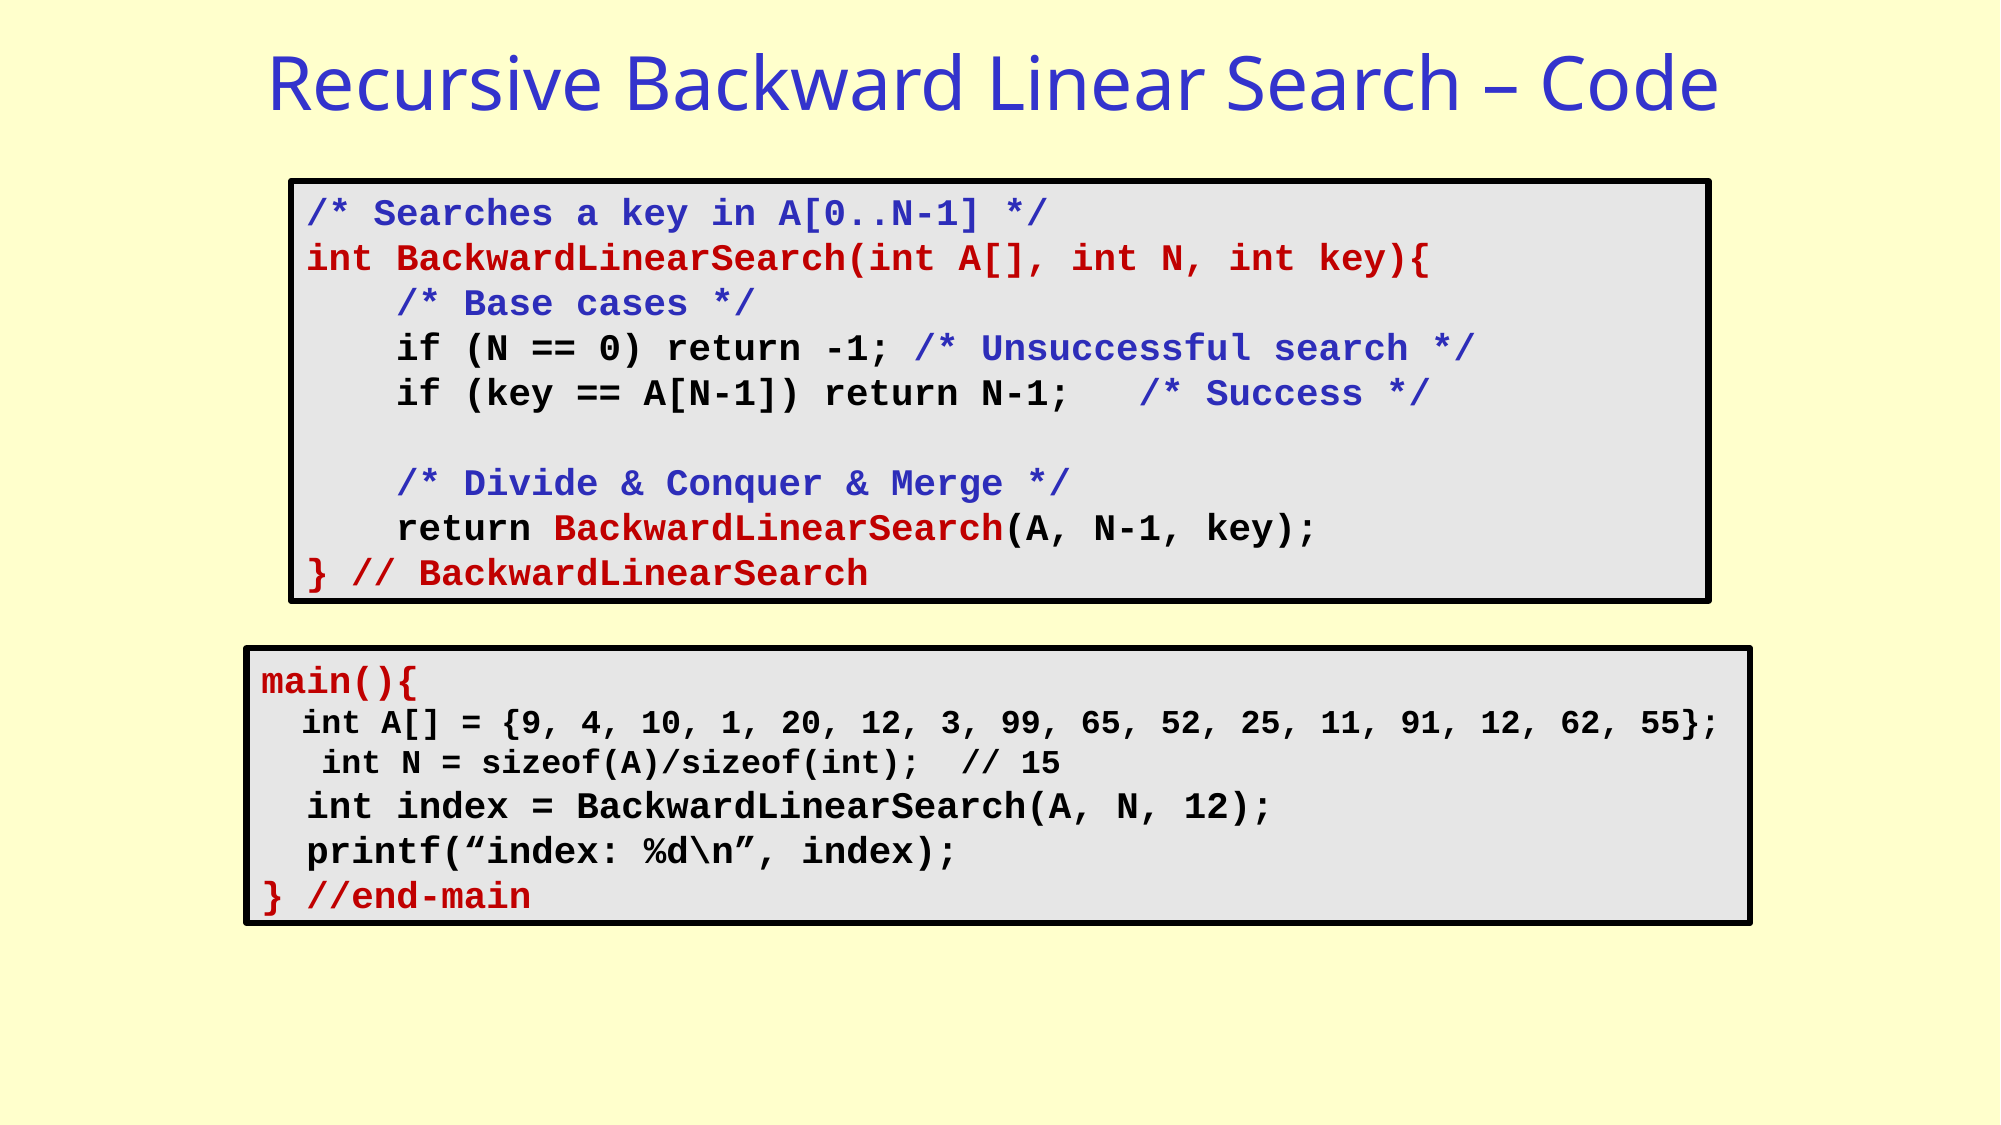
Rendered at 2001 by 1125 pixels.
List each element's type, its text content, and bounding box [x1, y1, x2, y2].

text_box /* Searches a key in A[0..N-1] */ int BackwardLinearSearch(int A[], int N, int key){ /* Base cases */ if (N == 0) return -1; /* Unsuccessful search */ if (key == A[N-1]) return N-1; /* Success */ /* Divide & Conquer & Merge */ return BackwardLinearSearch(A, N-1, key); } // BackwardLinearSearch [291, 180, 1709, 601]
text_box main(){ int A[] = {9, 4, 10, 1, 20, 12, 3, 99, 65, 52, 25, 11, 91, 12, 62, 55}; int N = sizeof(A)/sizeof(int); // 15 int index = BackwardLinearSearch(A, N, 12); printf(“index: %d\n”, index); } //end-main [246, 648, 1750, 923]
title Recursive Backward Linear Search – Code [249, 22, 1738, 138]
